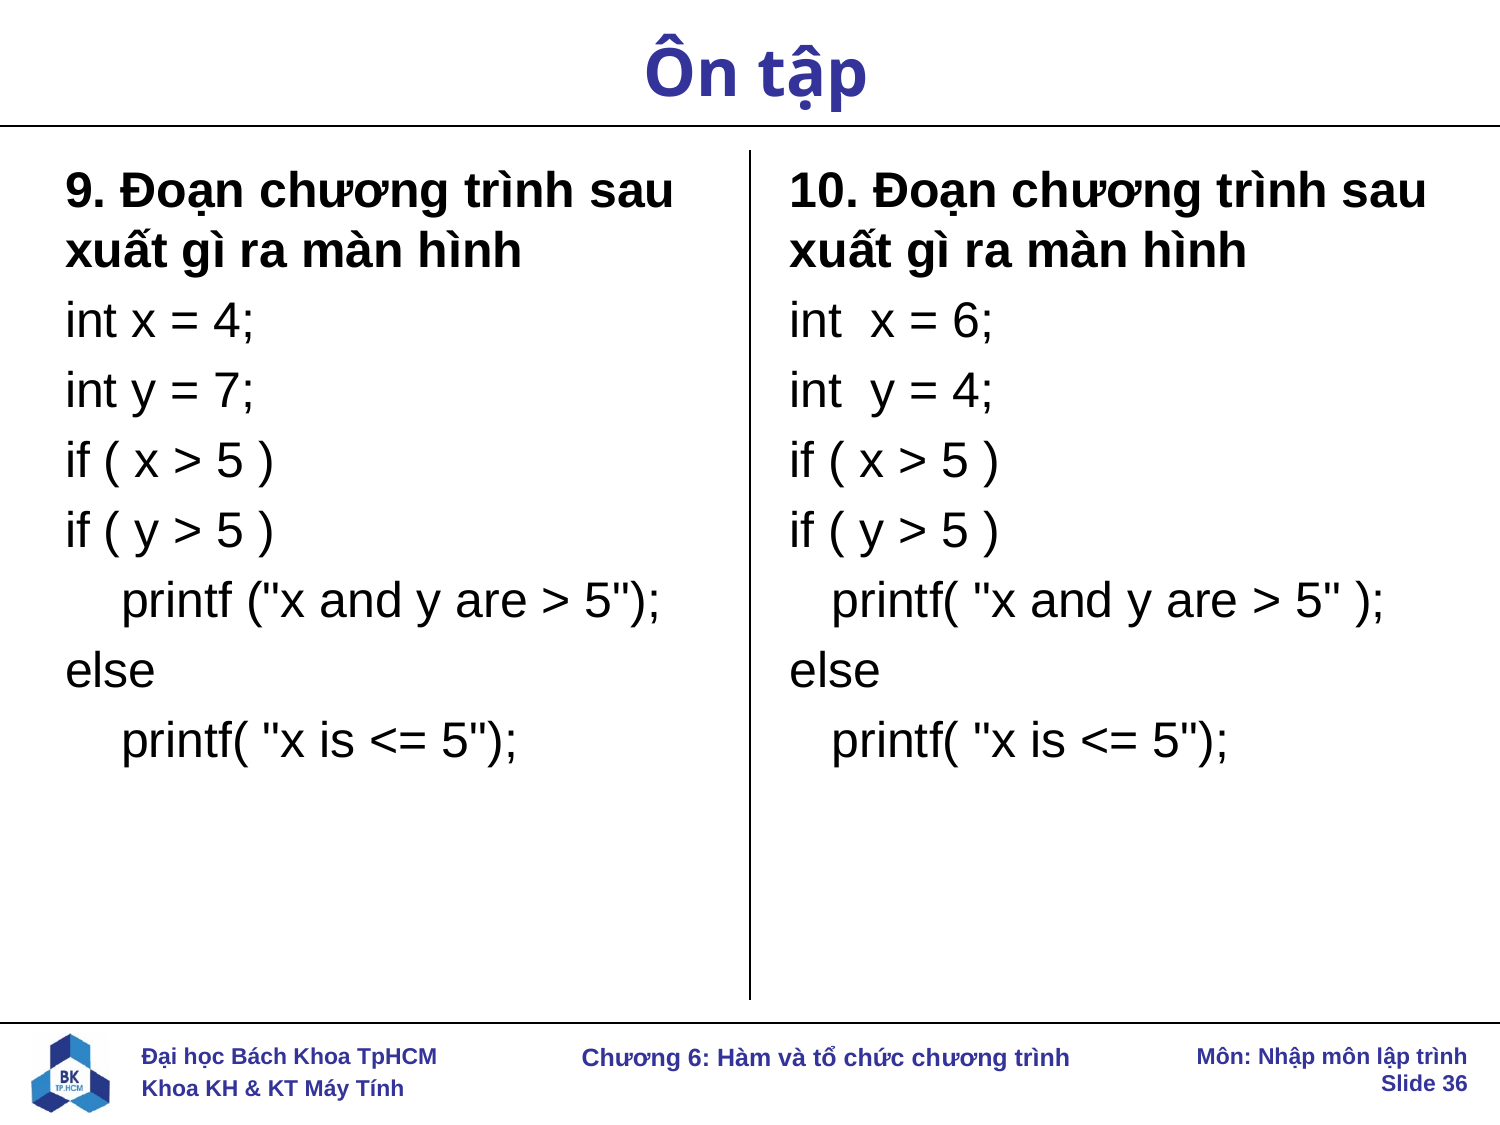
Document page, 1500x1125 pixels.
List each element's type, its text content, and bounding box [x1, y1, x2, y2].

list 10. Đoạn chương trình sau xuất gì ra màn hình int x = 6; int y = 4; if ( x > 5 ) if ( y > 5 ) printf( "x and y are > 5" ); else printf( "x is <= 5"); [774, 149, 1450, 1000]
title Ôn tập [50, 12, 1463, 126]
list 9. Đoạn chương trình sau xuất gì ra màn hình int x = 4; int y = 7; if ( x > 5 ) if ( y > 5 ) printf ("x and y are > 5"); else printf( "x is <= 5"); [50, 149, 725, 1000]
picture [31, 1033, 110, 1113]
